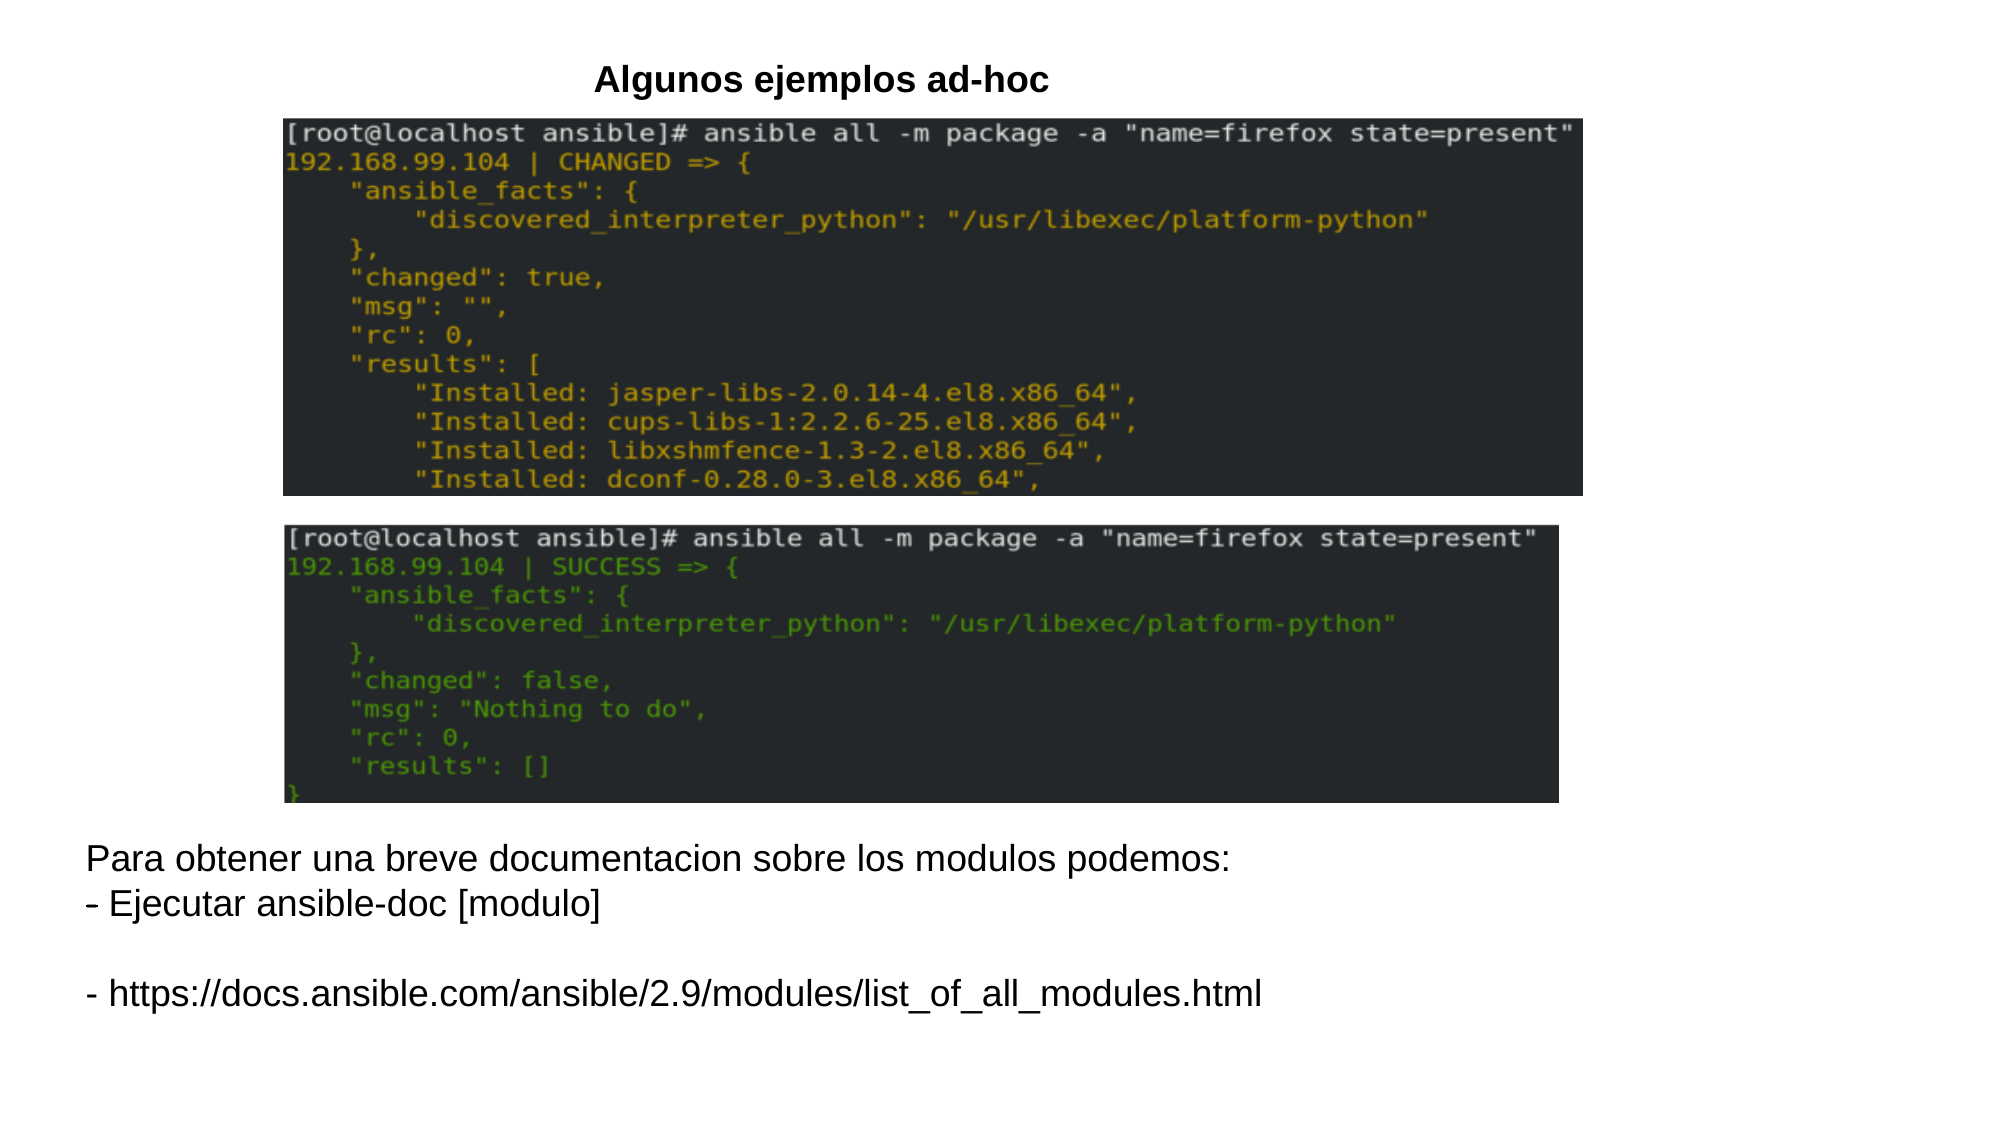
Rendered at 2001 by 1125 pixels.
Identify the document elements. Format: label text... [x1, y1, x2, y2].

text_box Para obtener una breve documentacion sobre los modulos podemos: - Ejecutar ansible-doc [modulo] - https://docs.ansible.com/ansible/2.9/modules/list_of_all_modules.html [70, 826, 1430, 1063]
picture [283, 117, 1583, 497]
picture [283, 519, 1560, 803]
text_box Algunos ejemplos ad-hoc [578, 47, 1181, 104]
